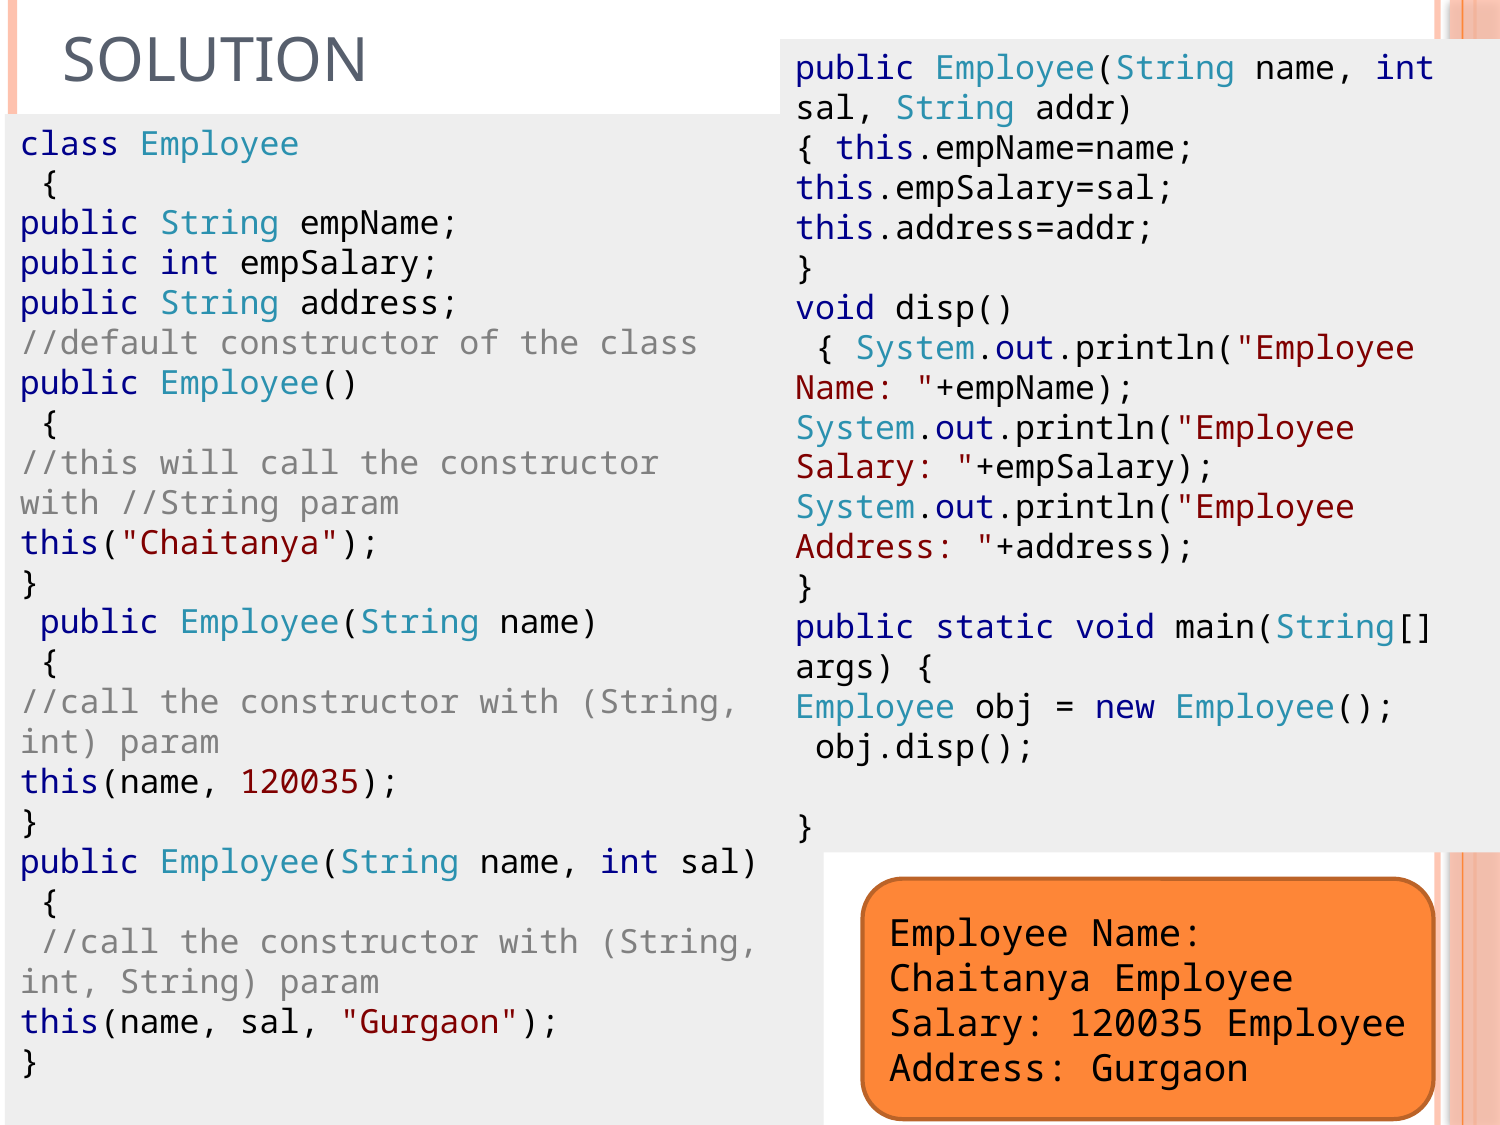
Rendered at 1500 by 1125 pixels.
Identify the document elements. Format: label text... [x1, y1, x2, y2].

list class Employee { public String empName; public int empSalary; public String address; //default constructor of the class public Employee() { //this will call the constructor with //String param this("Chaitanya"); } public Employee(String name) { //call the constructor with (String, int) param this(name, 120035); } public Employee(String name, int sal) { //call the constructor with (String, int, String) param this(name, sal, "Gurgaon"); } [4, 114, 824, 1125]
text_box Employee Name: Chaitanya Employee Salary: 120035 Employee Address: Gurgaon [860, 876, 1436, 1122]
text_box [824, 853, 1454, 1068]
text_box public Employee(String name, int sal, String addr) { this.empName=name; this.empSalary=sal; this.address=addr; } void disp() { System.out.println("Employee Name: "+empName); System.out.println("Employee Salary: "+empSalary); System.out.println("Employee Address: "+address); } public static void main(String[] args) { Employee obj = new Employee(); obj.disp(); } [780, 39, 1500, 853]
title solution [48, 12, 1248, 101]
